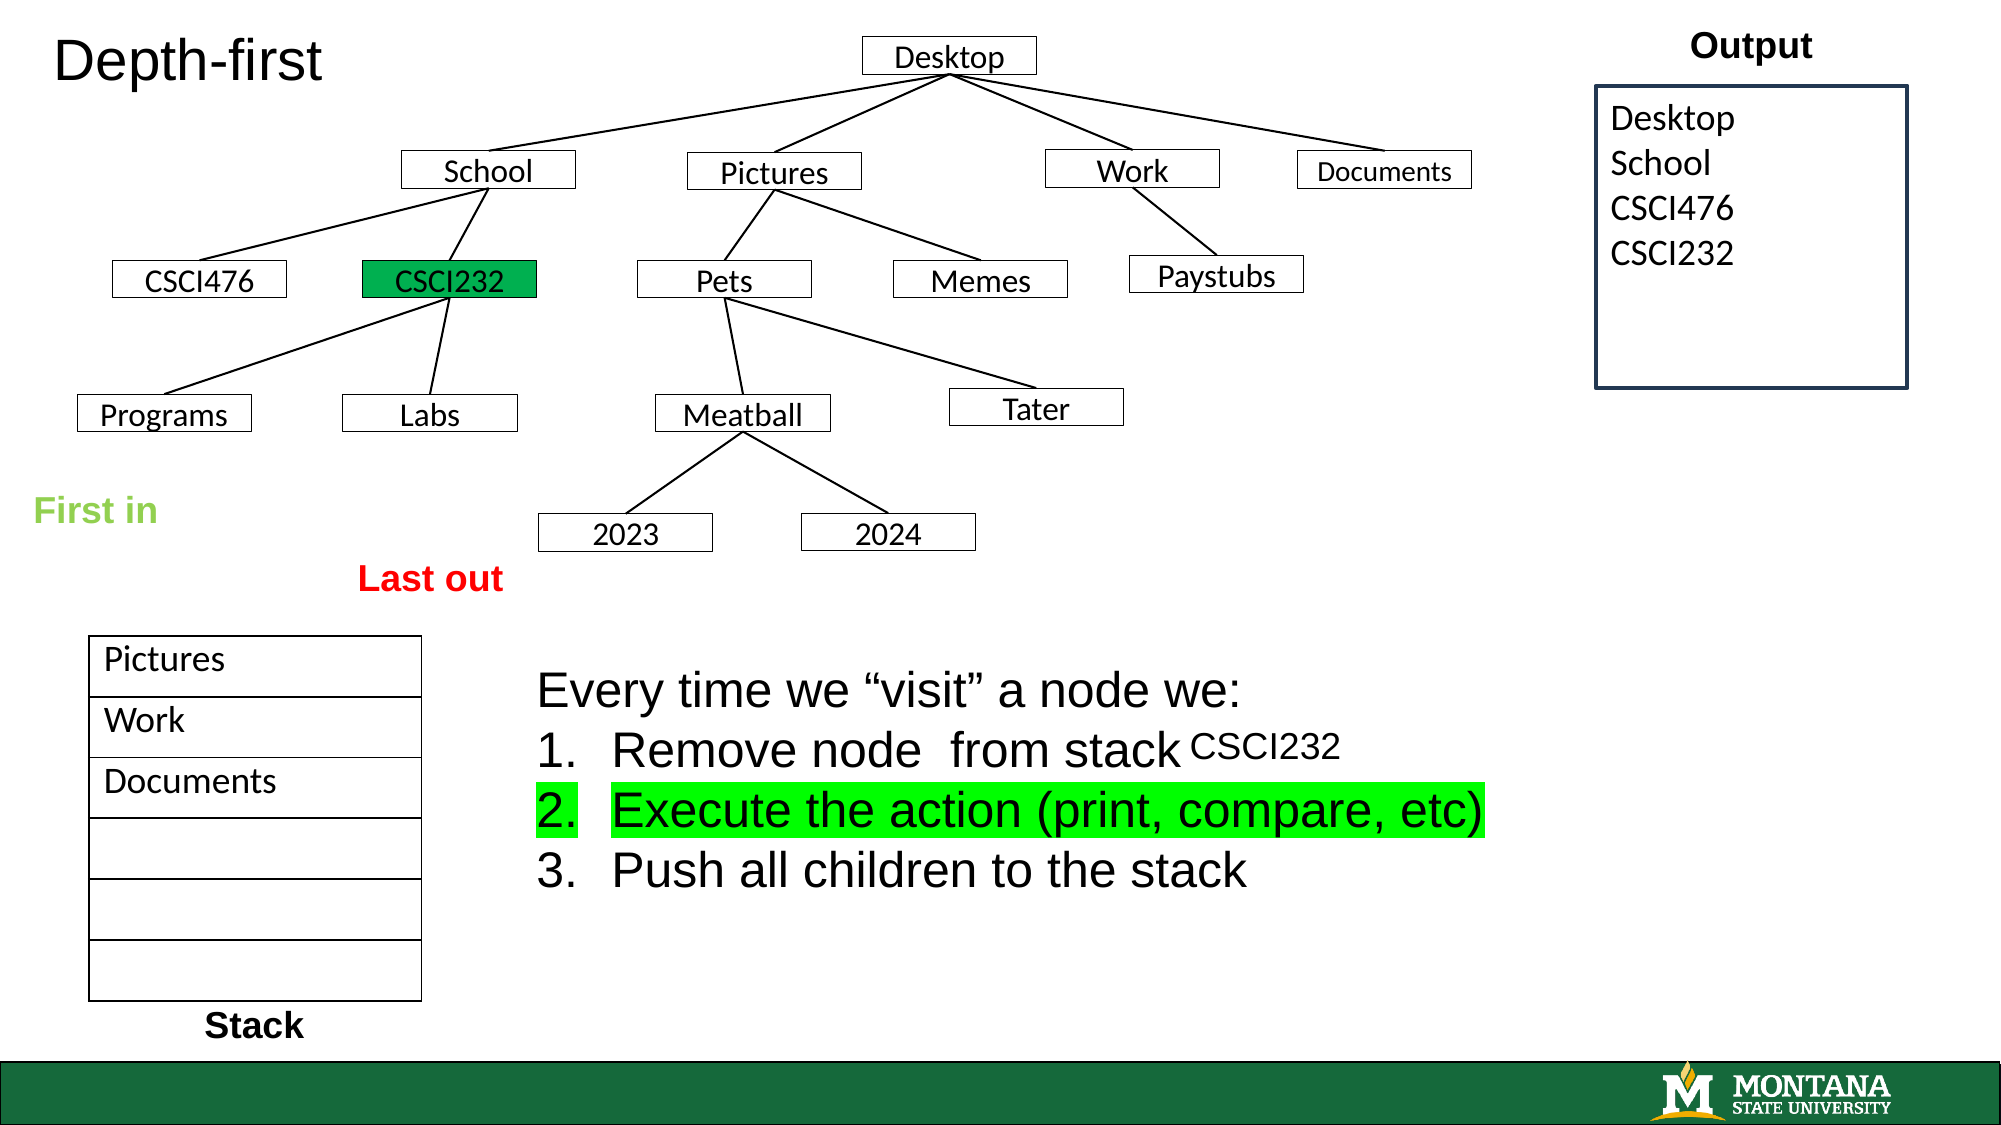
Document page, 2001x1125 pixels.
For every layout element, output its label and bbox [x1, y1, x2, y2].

table_cell [90, 758, 421, 817]
text_box [0, 1060, 2000, 1125]
text_box [342, 546, 519, 607]
picture [1649, 1060, 1892, 1122]
table_cell [90, 880, 421, 939]
text_box [18, 478, 174, 539]
table_cell [90, 941, 421, 1000]
text_box [1594, 84, 1909, 390]
text_box [189, 993, 320, 1054]
table_header [90, 637, 421, 696]
table_cell [90, 698, 421, 757]
text_box [1675, 13, 1829, 73]
table_cell [90, 819, 421, 878]
text_box [75, 35, 1474, 553]
text_box [39, 15, 339, 100]
text_box [521, 649, 2000, 965]
